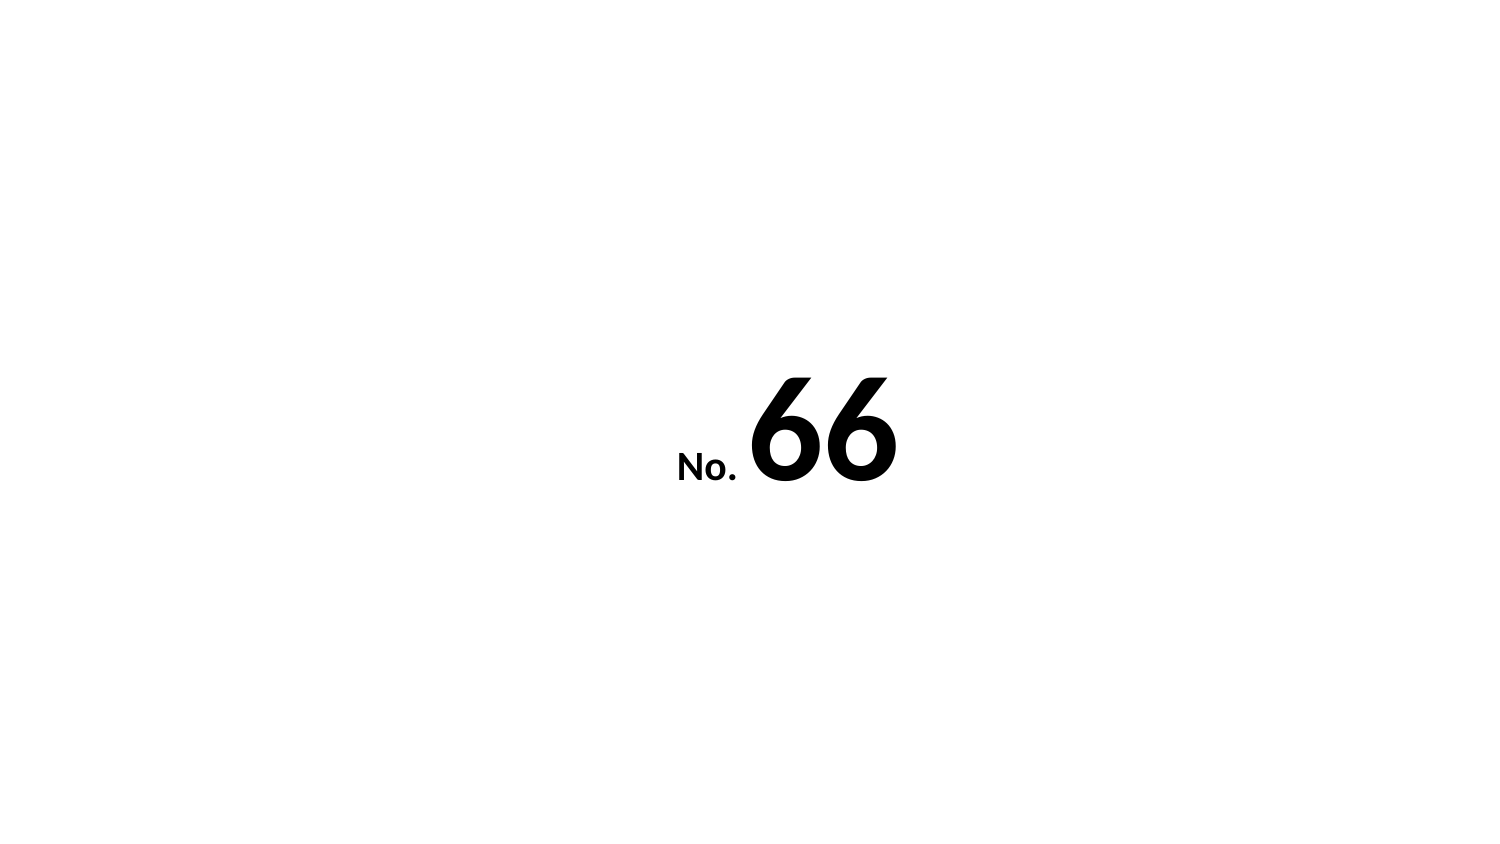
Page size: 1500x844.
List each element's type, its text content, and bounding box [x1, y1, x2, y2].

text_box No. 66 [662, 323, 915, 519]
